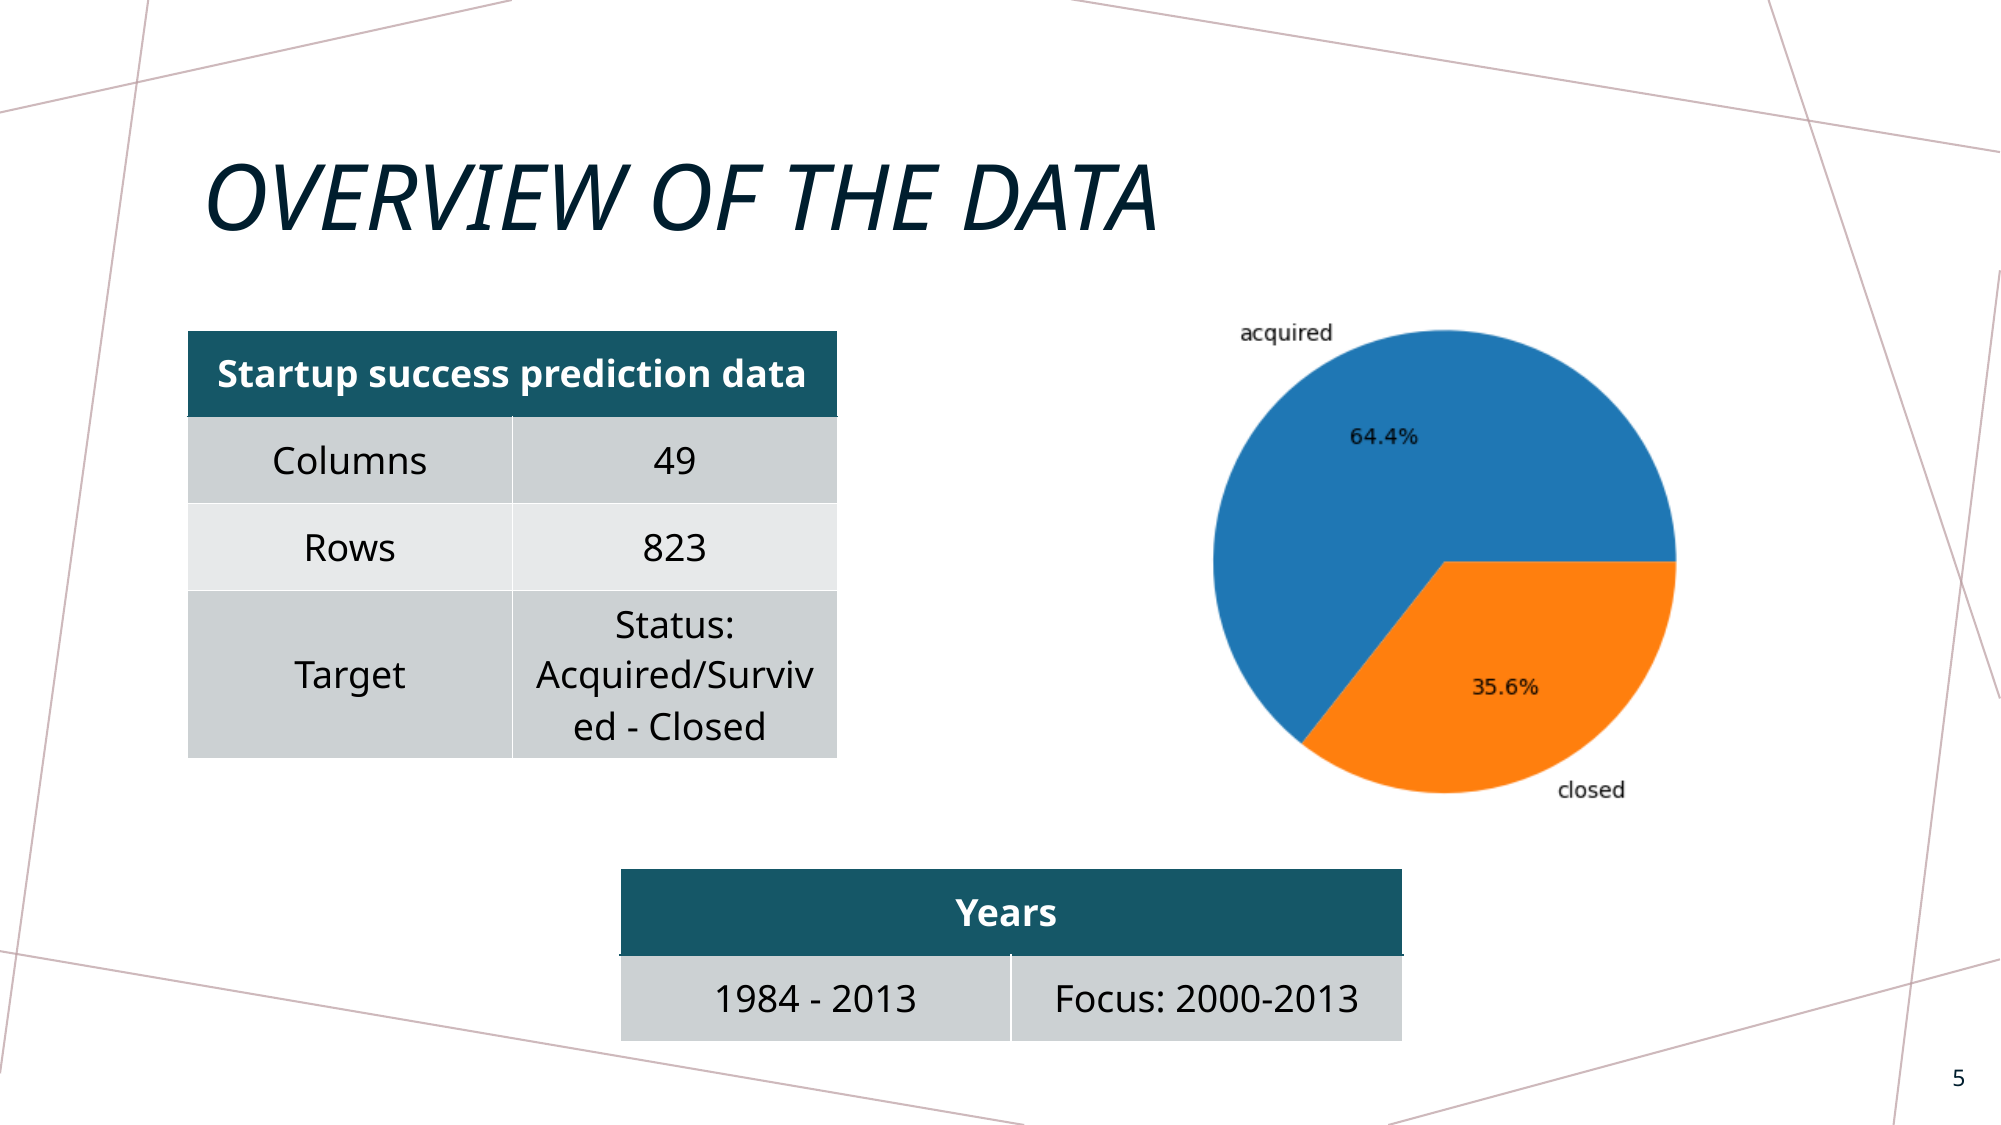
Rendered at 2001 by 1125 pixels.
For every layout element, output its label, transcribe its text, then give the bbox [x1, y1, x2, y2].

picture [1140, 258, 1749, 867]
table_cell 49 [513, 417, 837, 503]
table_header Startup success prediction data [188, 331, 837, 416]
table_cell Focus: 2000-2013 [1012, 956, 1402, 1041]
table_cell Rows [188, 504, 512, 590]
table_cell Columns [188, 417, 512, 503]
table_cell 1984 - 2013 [621, 956, 1010, 1041]
slide_number 5 [1903, 1049, 1981, 1110]
table_cell Status: Acquired/Survived - Closed [513, 591, 837, 758]
table_cell 823 [513, 504, 837, 590]
title Overview of the data [187, 87, 1813, 315]
table_cell Target [188, 591, 512, 758]
table_header Years [621, 869, 1402, 954]
